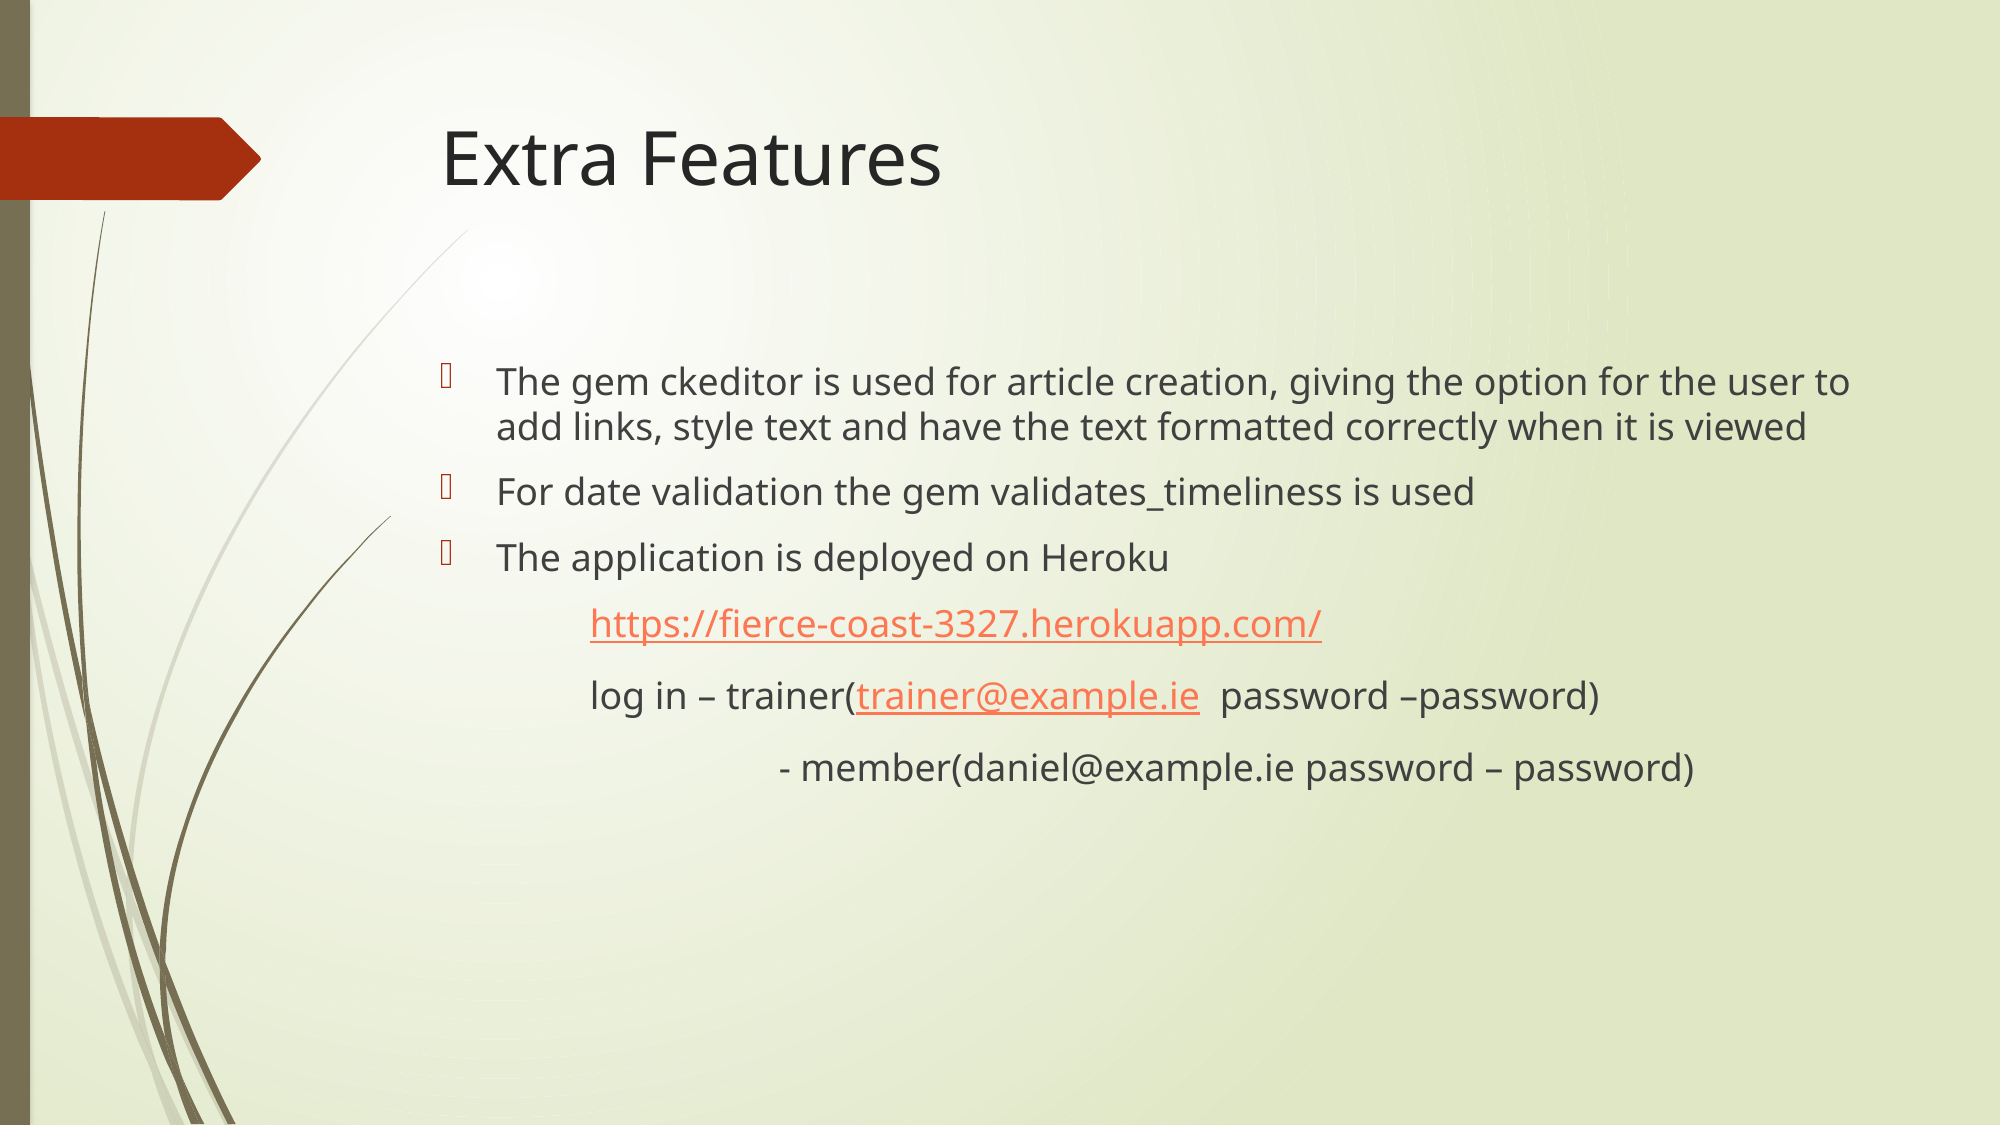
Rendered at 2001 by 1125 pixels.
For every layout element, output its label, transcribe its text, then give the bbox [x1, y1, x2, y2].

list The gem ckeditor is used for article creation, giving the option for the user to add links, style text and have the text formatted correctly when it is viewed For date validation the gem validates_timeliness is used The application is deployed on Heroku https://fierce-coast-3327.herokuapp.com/ log in – trainer(trainer@example.ie password –password) - member(daniel@example.ie password – password) [424, 350, 1888, 970]
title Extra Features [425, 102, 1888, 313]
